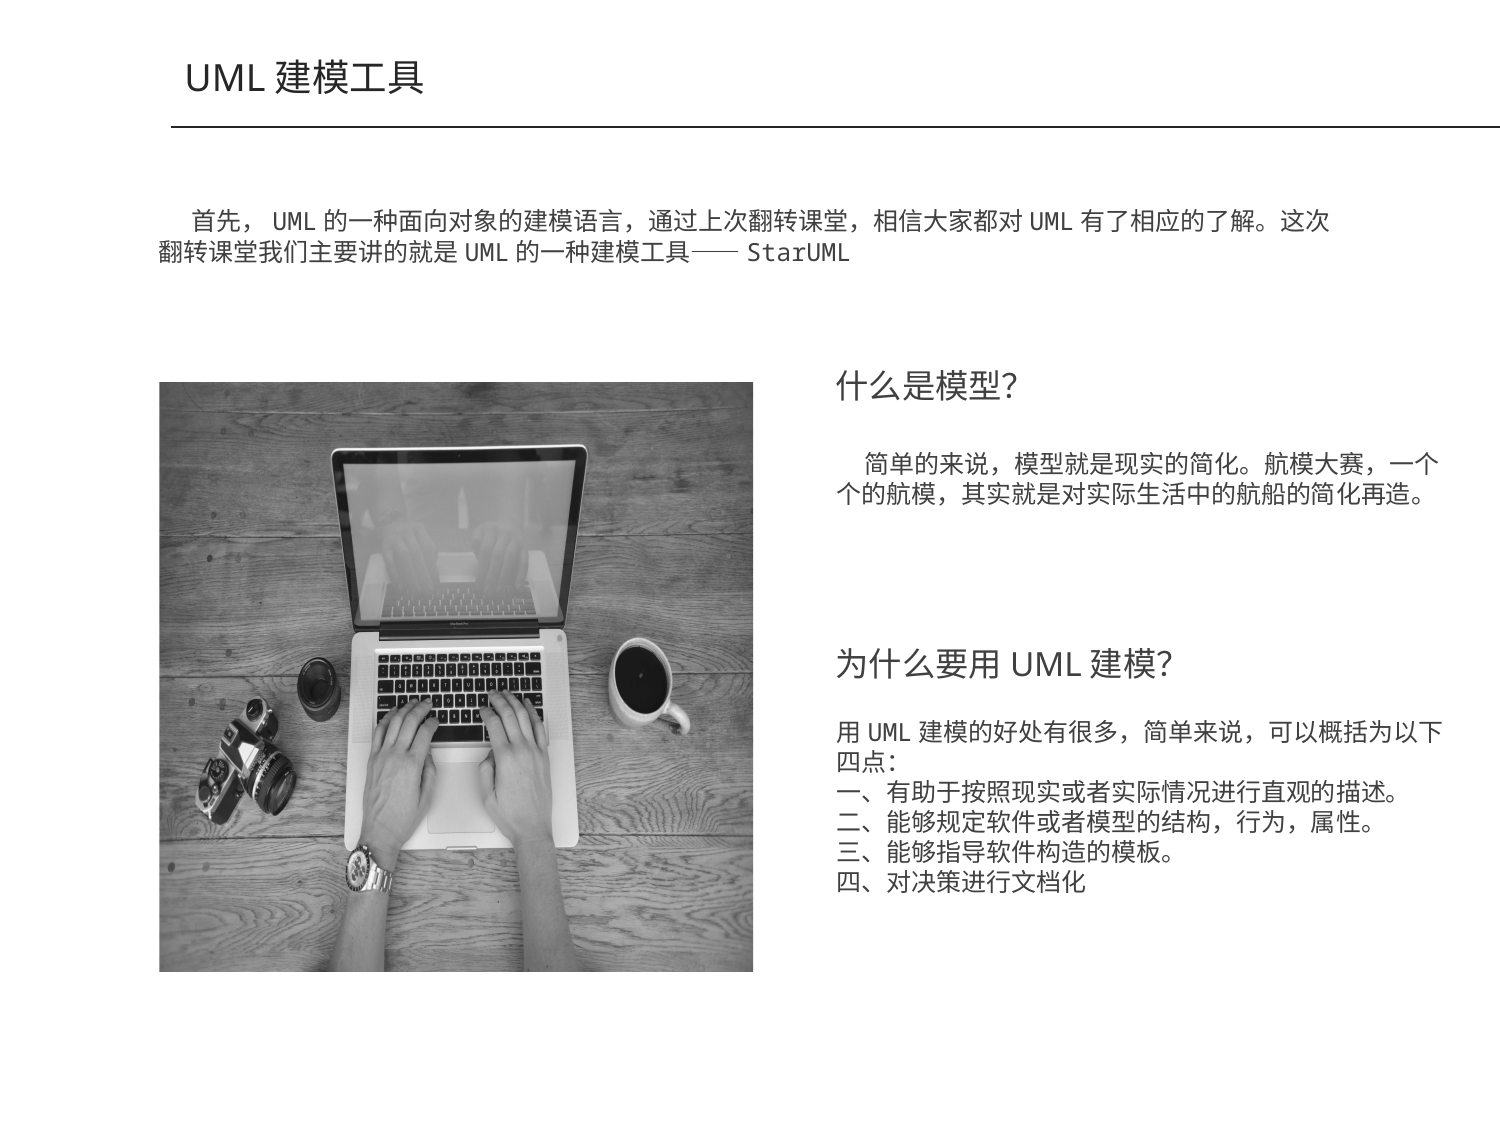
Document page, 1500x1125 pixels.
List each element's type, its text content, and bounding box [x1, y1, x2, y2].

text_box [820, 357, 1468, 907]
text_box UML建模工具 [169, 46, 440, 106]
text_box 首先，UML的一种面向对象的建模语言，通过上次翻转课堂，相信大家都对UML有了相应的了解。这次翻转课堂我们主要讲的就是UML的一种建模工具——StarUML [143, 193, 1353, 274]
text_box [157, 380, 755, 974]
